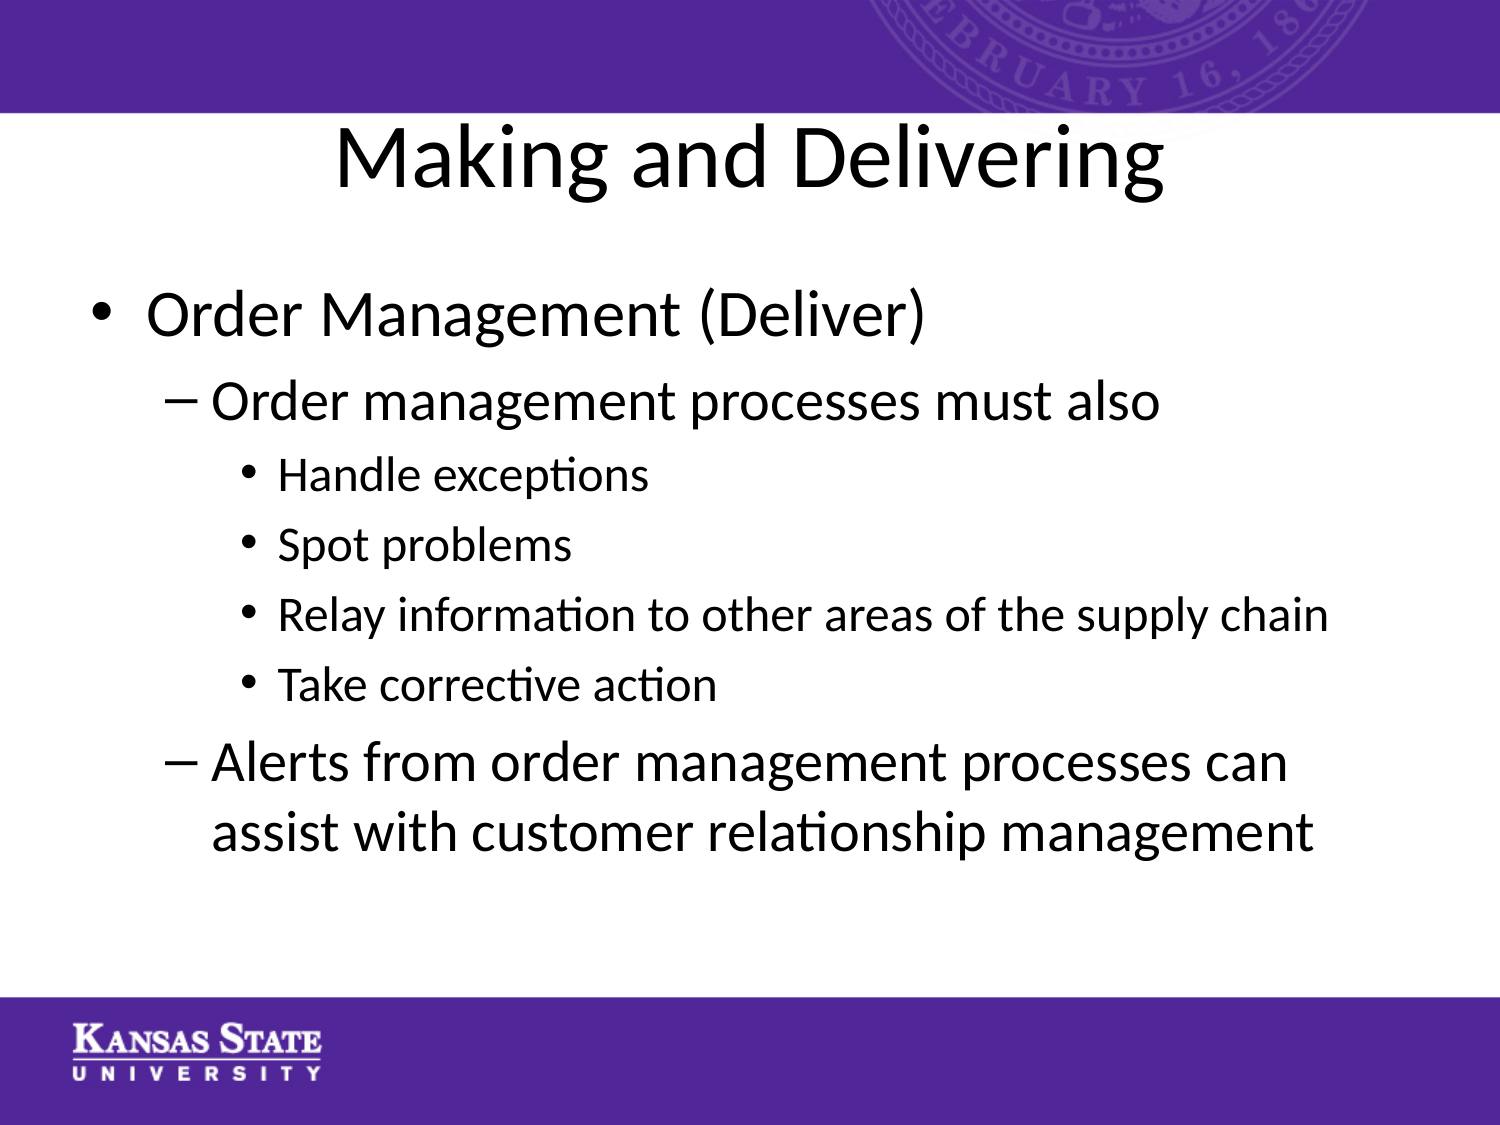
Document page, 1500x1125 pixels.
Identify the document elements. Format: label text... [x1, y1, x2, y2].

list Order Management (Deliver) Order management processes must also Handle exceptions Spot problems Relay information to other areas of the supply chain Take corrective action Alerts from order management processes can assist with customer relationship management [75, 262, 1425, 1005]
picture [0, 0, 1500, 1125]
title Making and Delivering [75, 57, 1425, 245]
